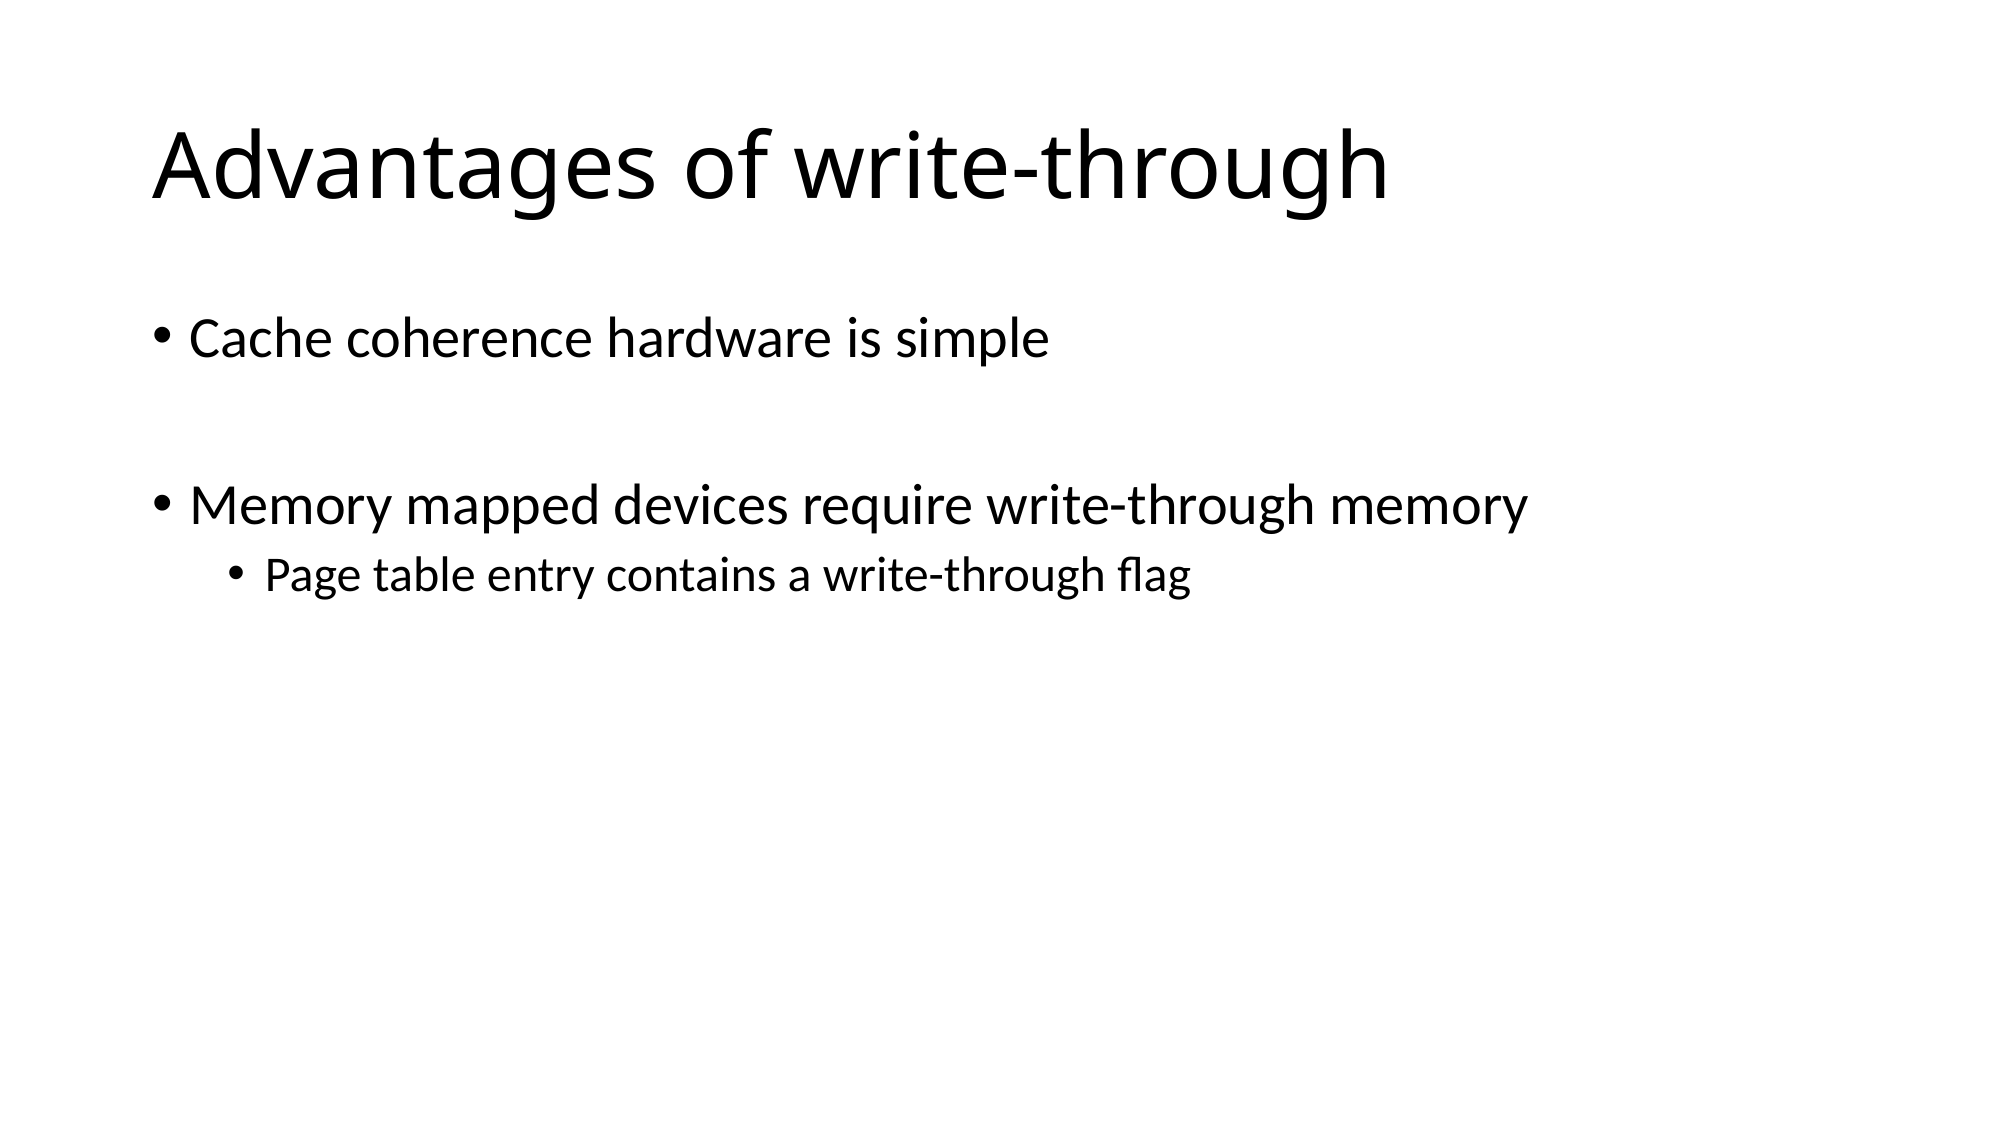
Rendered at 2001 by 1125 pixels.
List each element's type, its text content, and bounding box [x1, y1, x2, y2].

list Cache coherence hardware is simple Memory mapped devices require write-through memory Page table entry contains a write-through flag [137, 299, 1863, 1014]
title Advantages of write-through [137, 59, 1863, 278]
